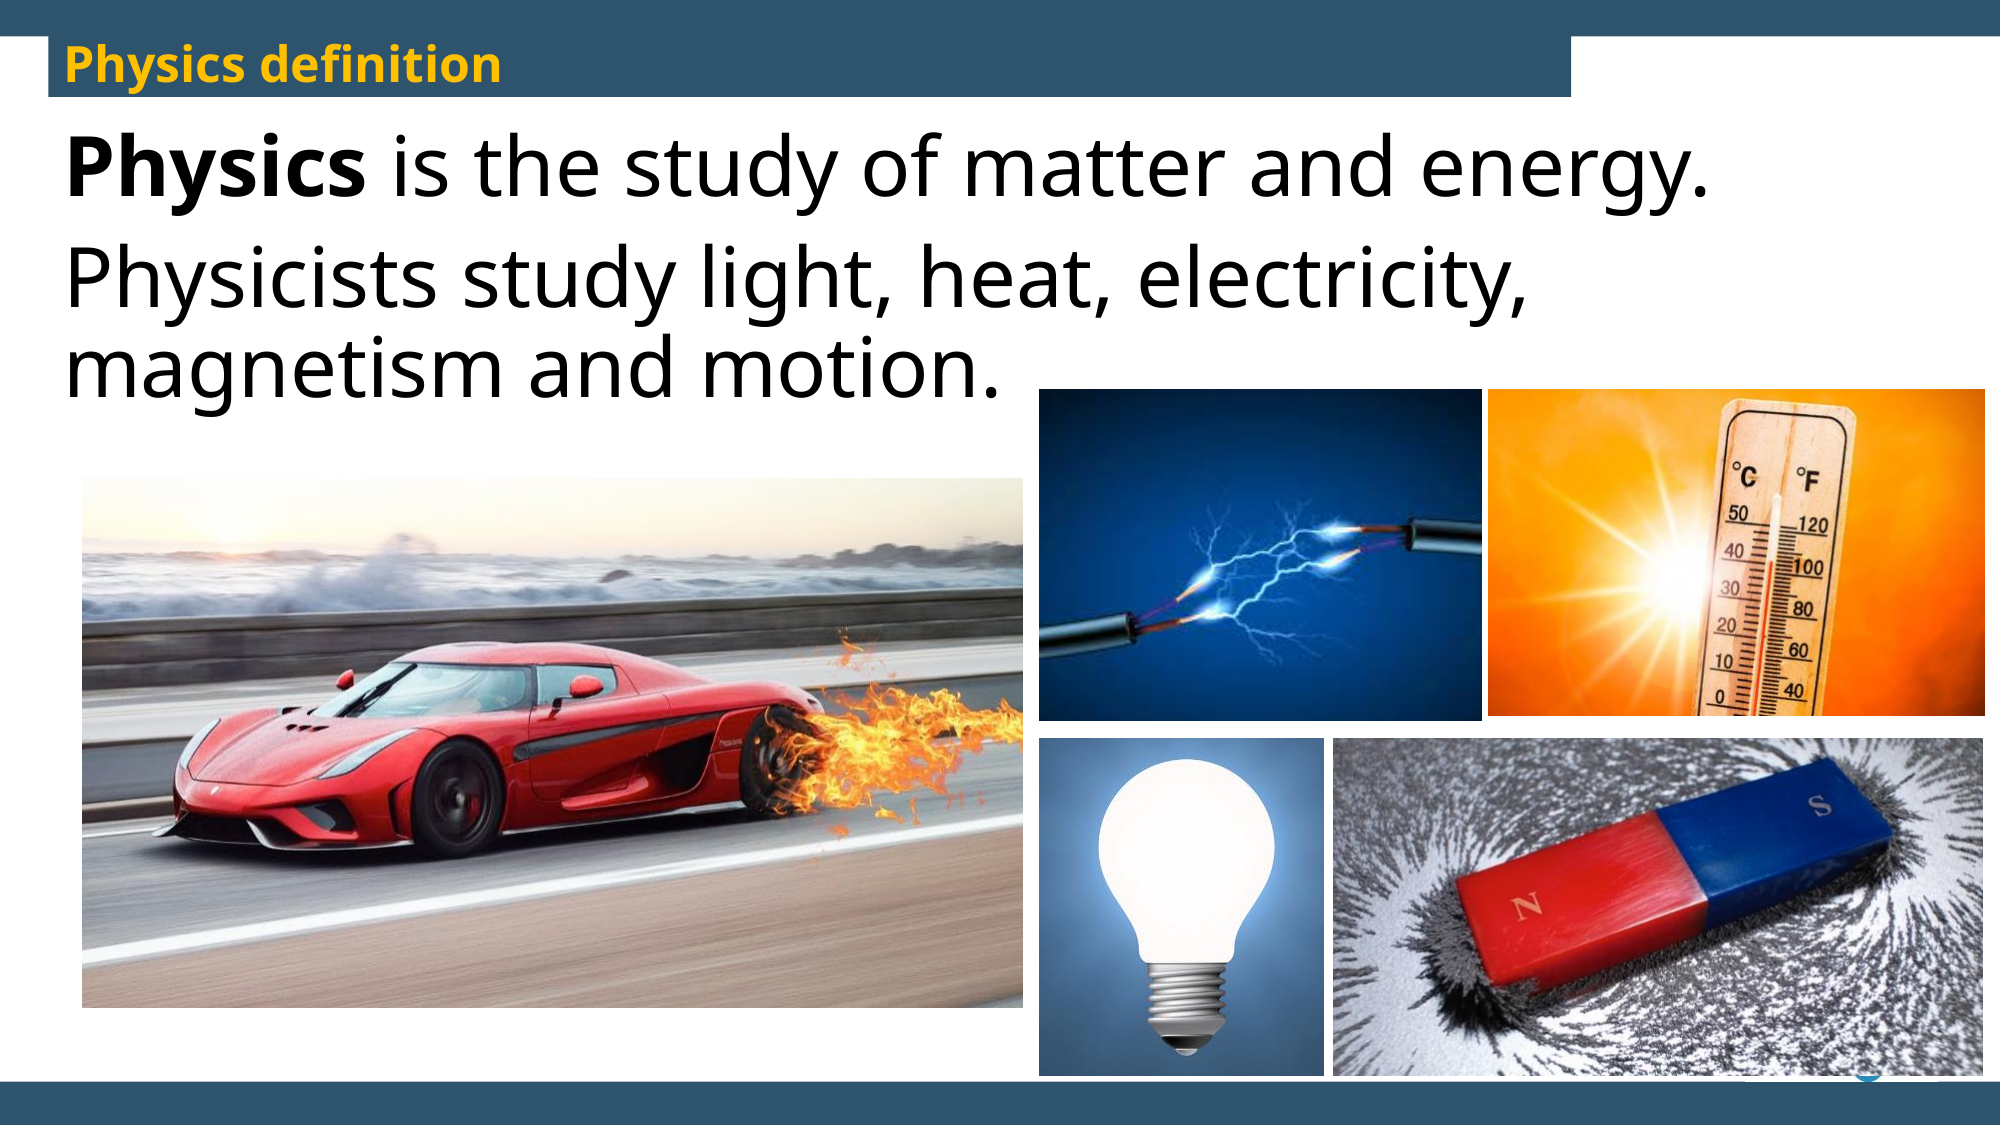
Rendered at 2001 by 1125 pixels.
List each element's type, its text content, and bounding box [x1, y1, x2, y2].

picture [82, 478, 1023, 1008]
picture [1488, 389, 1985, 716]
list Physics definition [48, 35, 1572, 97]
list Physics is the study of matter and energy. Physicists study light, heat, electricity, magnetism and motion. [48, 117, 1985, 283]
picture [1039, 389, 1482, 721]
picture [1039, 738, 1324, 1076]
picture [1333, 738, 1983, 1082]
